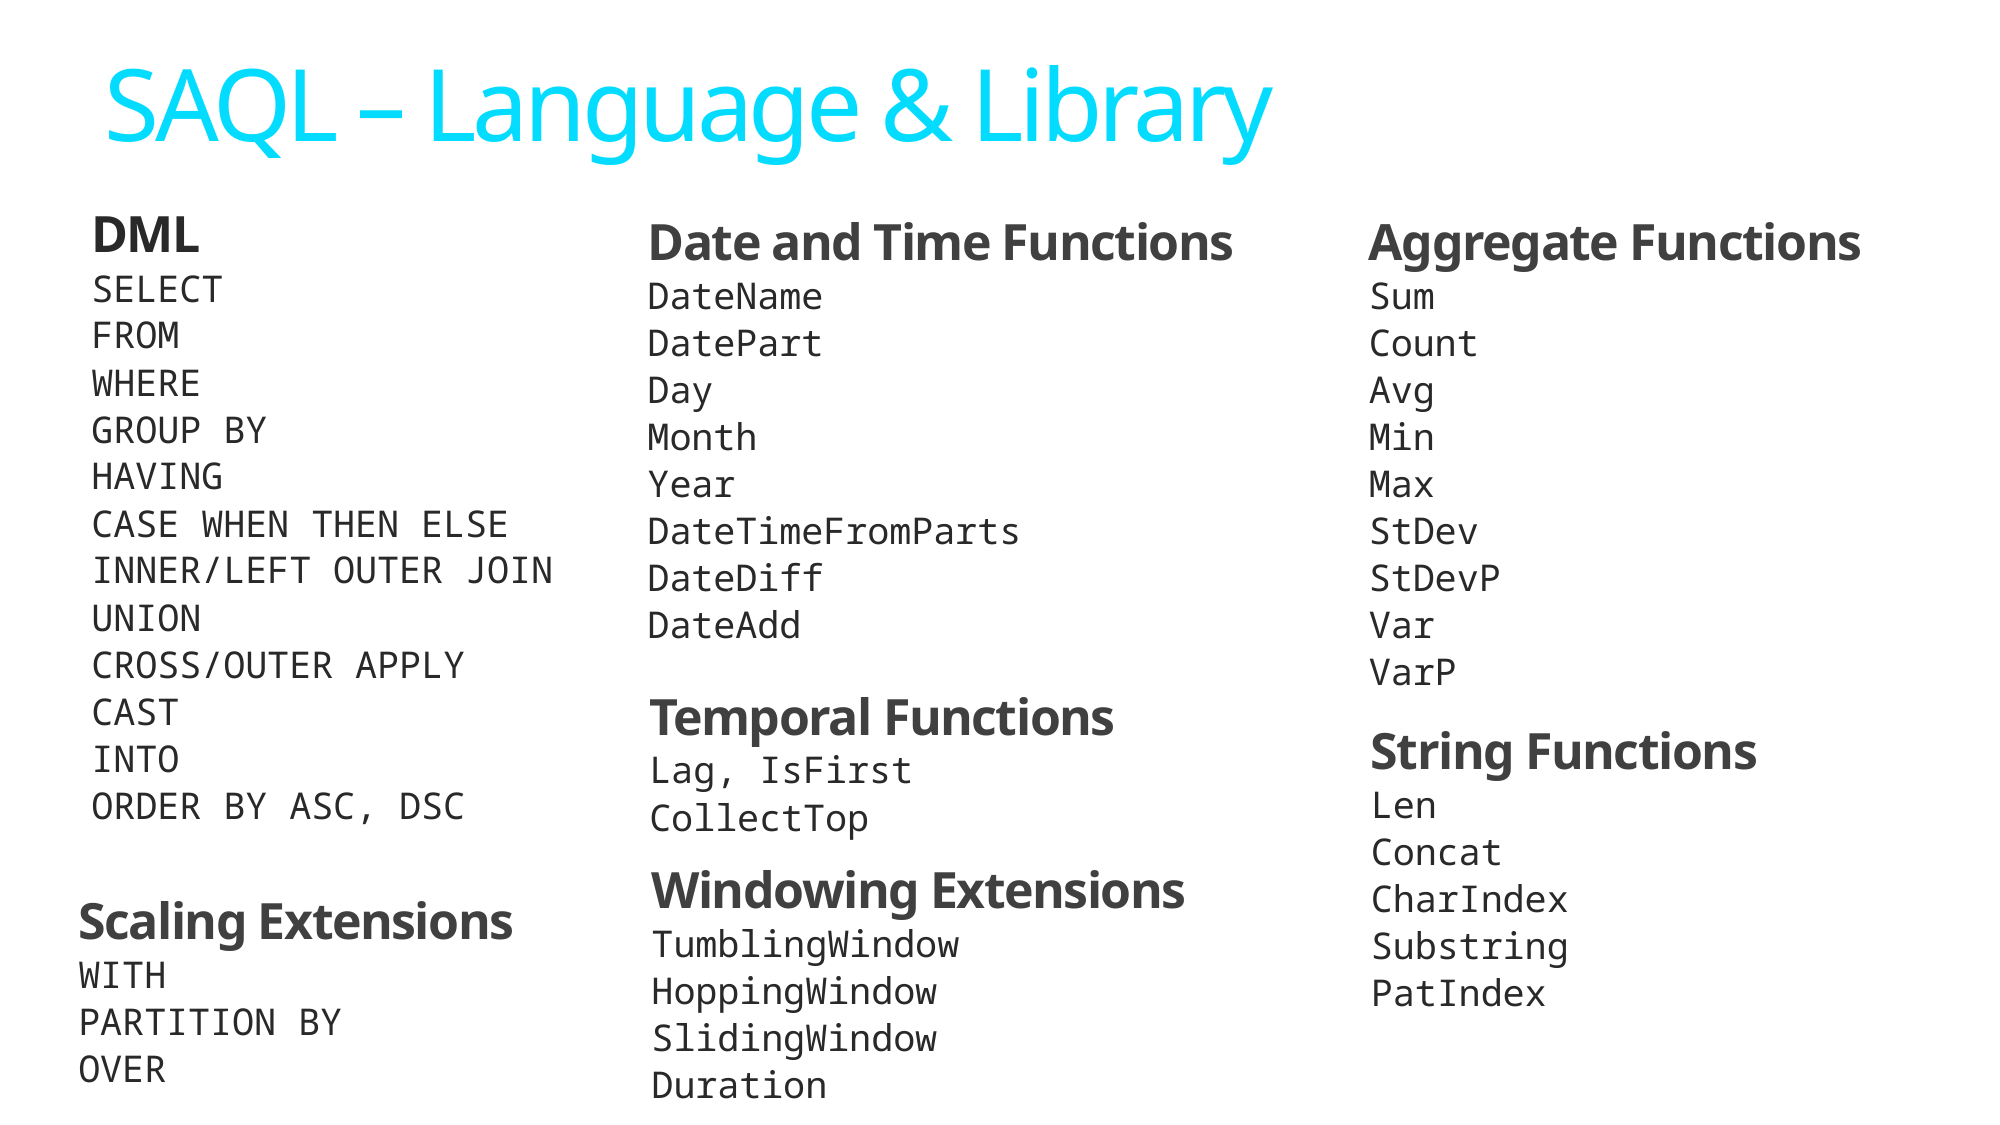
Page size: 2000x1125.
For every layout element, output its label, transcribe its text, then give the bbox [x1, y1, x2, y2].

title SAQL – Language & Library [89, 47, 2000, 196]
text_box Windowing Extensions TumblingWindow HoppingWindow SlidingWindow Duration [651, 858, 1187, 1107]
text_box Scaling Extensions WITH PARTITION BY OVER [78, 889, 515, 1091]
text_box Temporal Functions Lag, IsFirst CollectTop [649, 684, 1116, 840]
text_box Aggregate Functions Sum Count Avg Min Max StDev StDevP Var VarP [1369, 210, 1863, 694]
text_box Date and Time Functions DateName DatePart Day Month Year DateTimeFromParts DateDiff DateAdd [647, 210, 1235, 647]
list DML SELECT FROM WHERE GROUP BY HAVING CASE WHEN THEN ELSE INNER/LEFT OUTER JOIN UNION CROSS/OUTER APPLY CAST INTO ORDER BY ASC, DSC [91, 208, 620, 847]
text_box String Functions Len Concat CharIndex Substring PatIndex [1370, 719, 1758, 1015]
